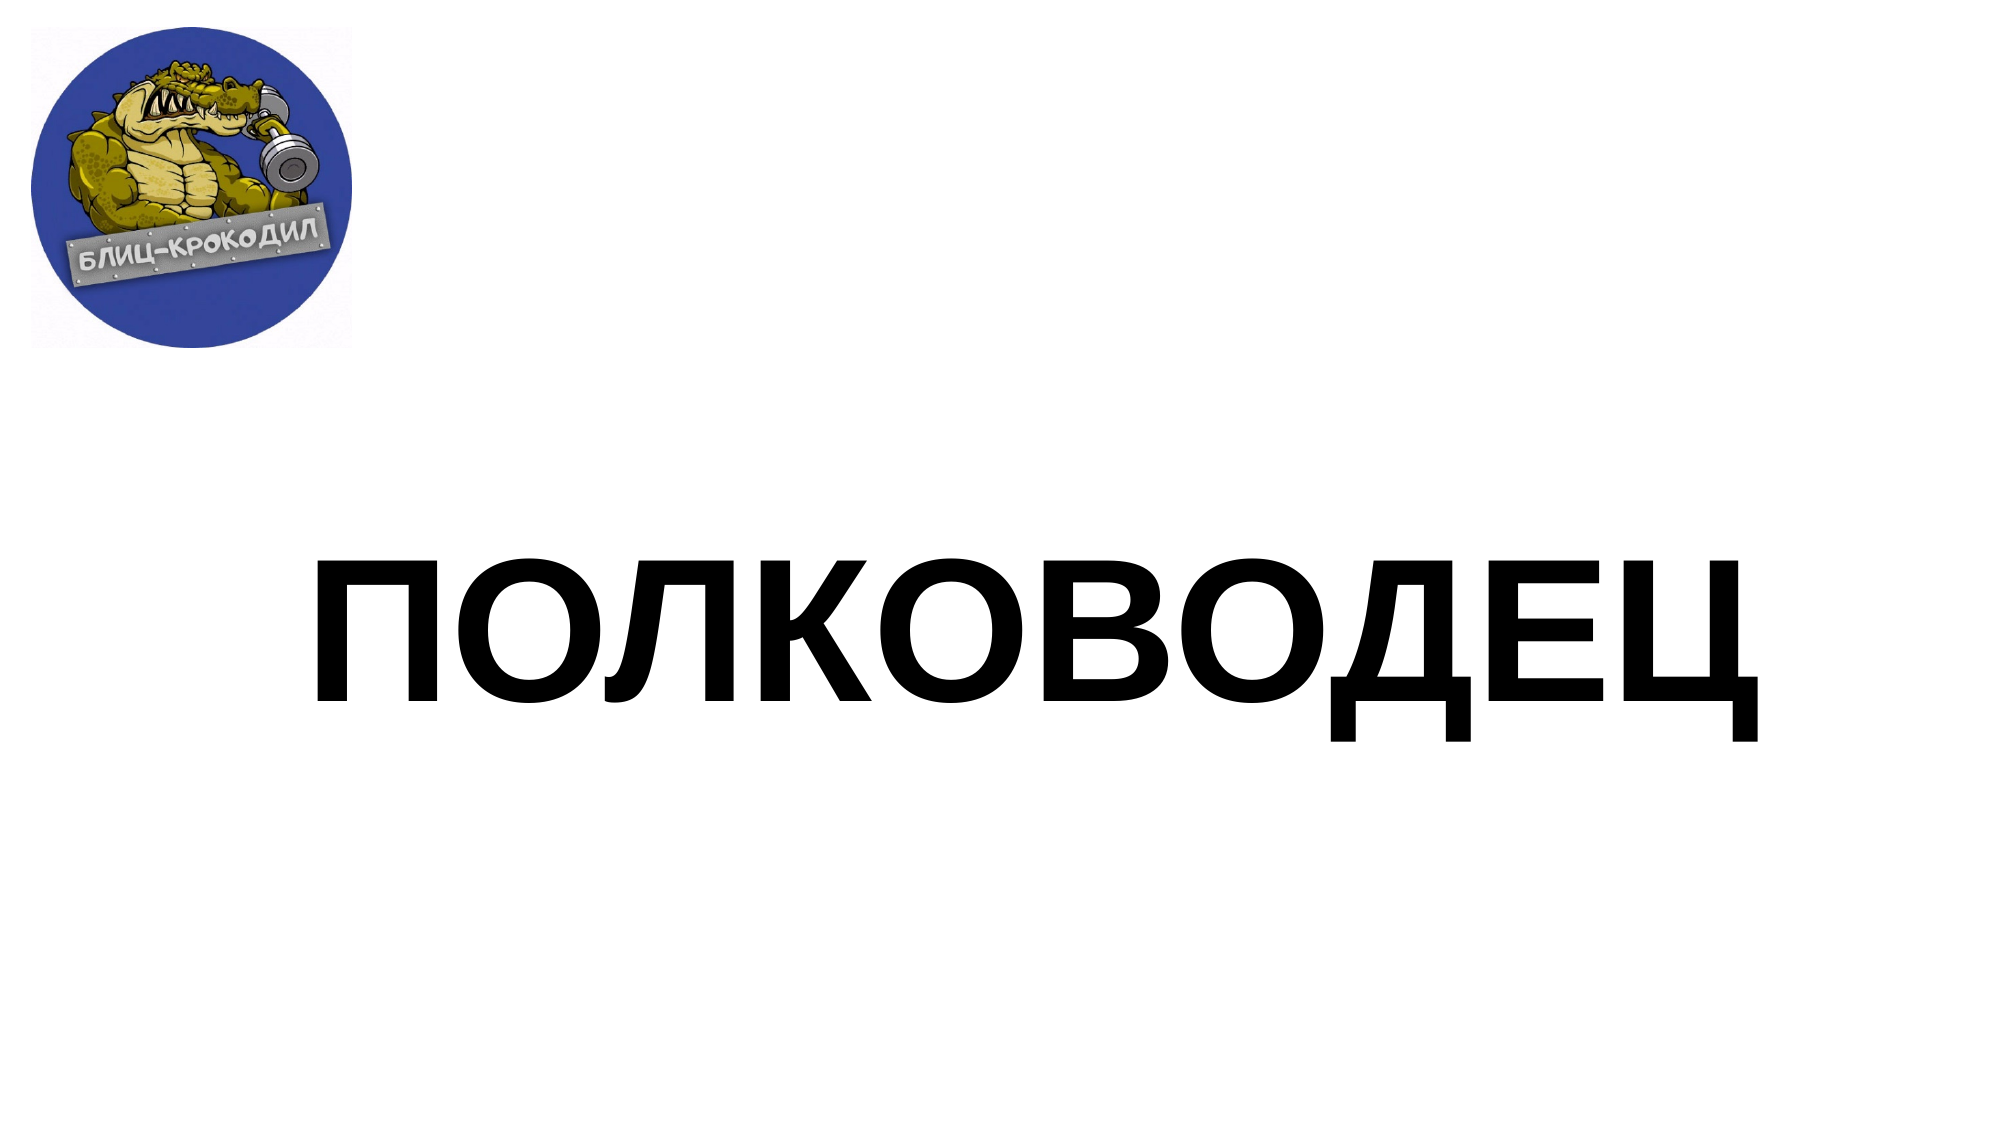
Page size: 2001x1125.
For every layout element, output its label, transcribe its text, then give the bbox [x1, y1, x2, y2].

picture [31, 27, 352, 348]
title ПОЛКОВОДЕЦ [282, 361, 1783, 754]
